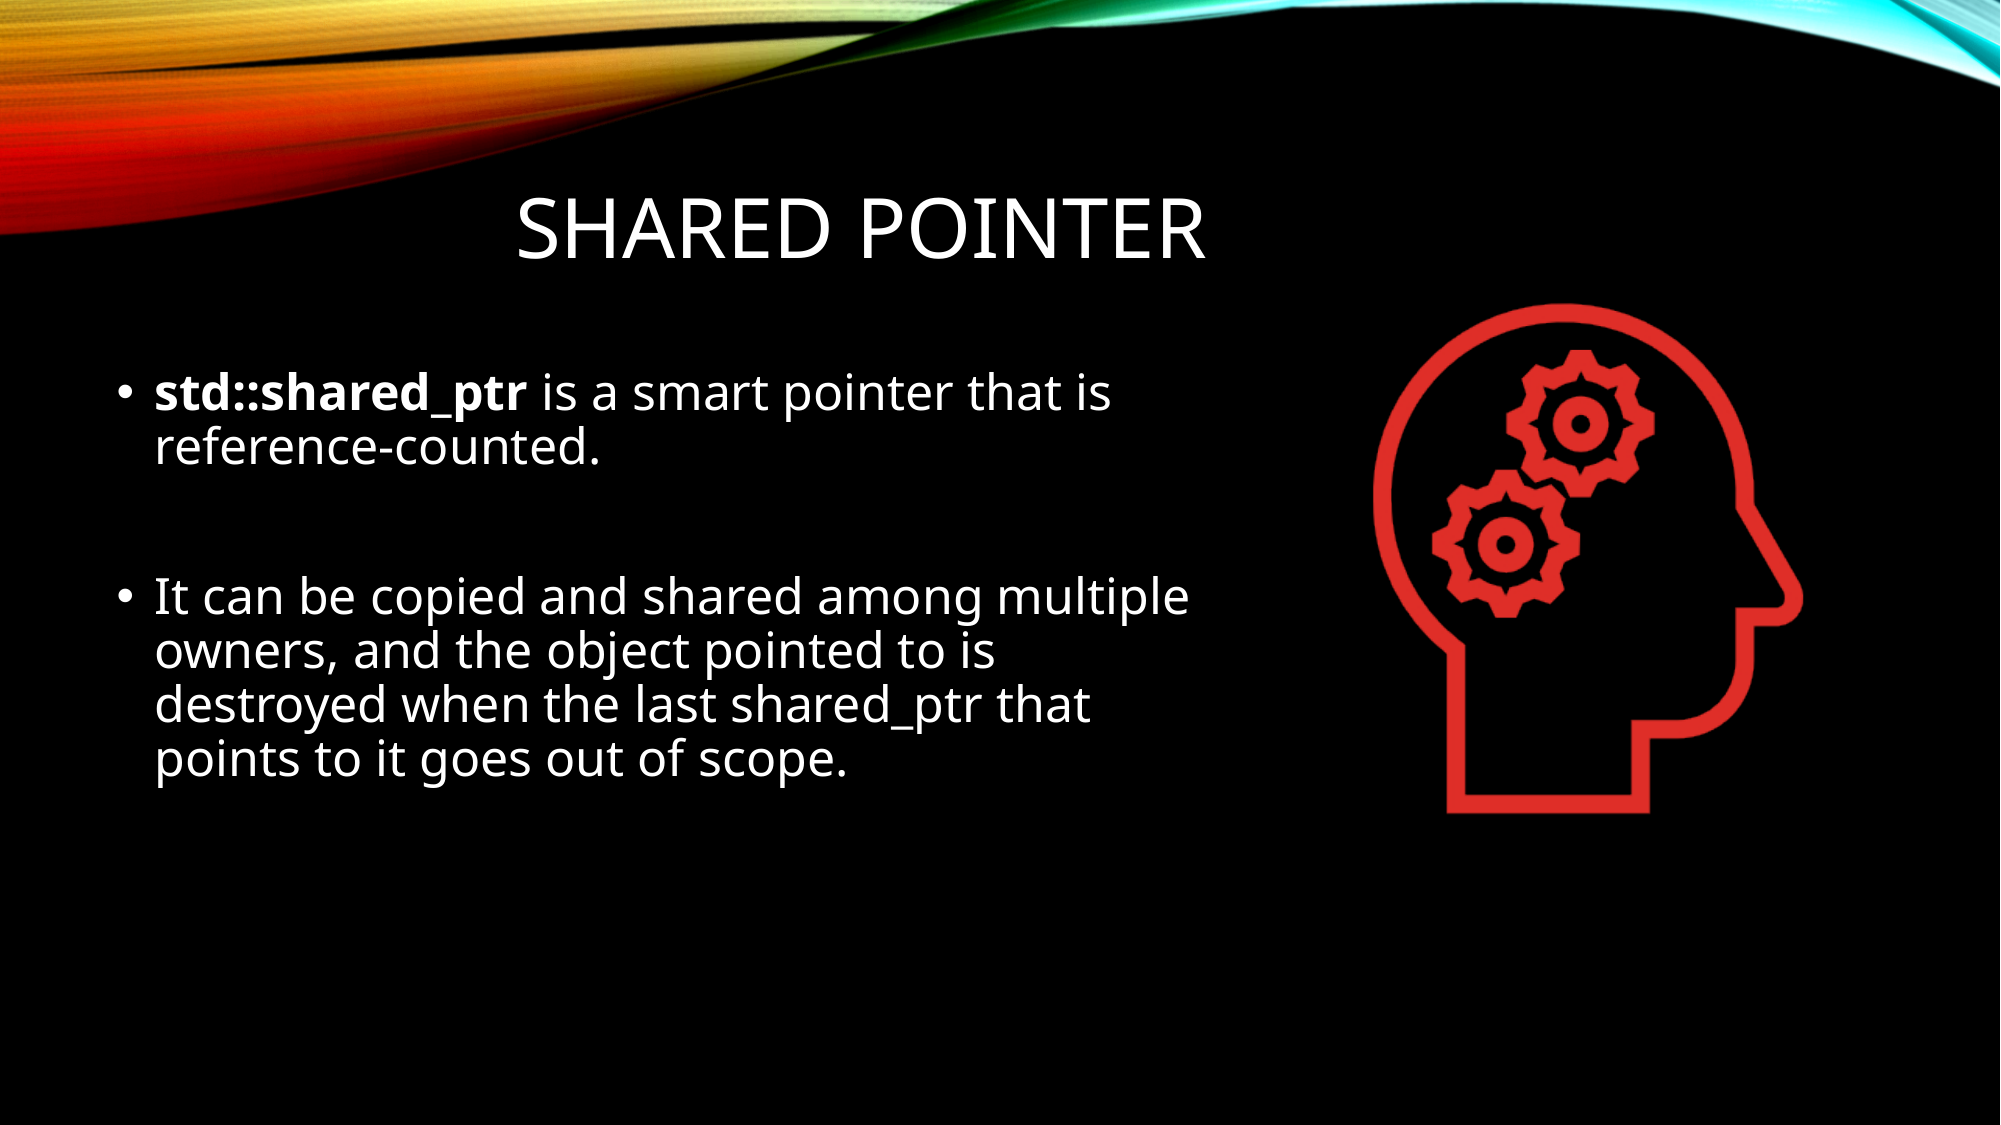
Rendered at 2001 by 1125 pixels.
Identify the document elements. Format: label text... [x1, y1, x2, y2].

picture [0, 0, 2000, 237]
picture [1289, 272, 1888, 871]
title shared pointer [101, 125, 1223, 338]
list std::shared_ptr is a smart pointer that is reference-counted. It can be copied and shared among multiple owners, and the object pointed to is destroyed when the last shared_ptr that points to it goes out of scope. [101, 360, 1223, 1021]
